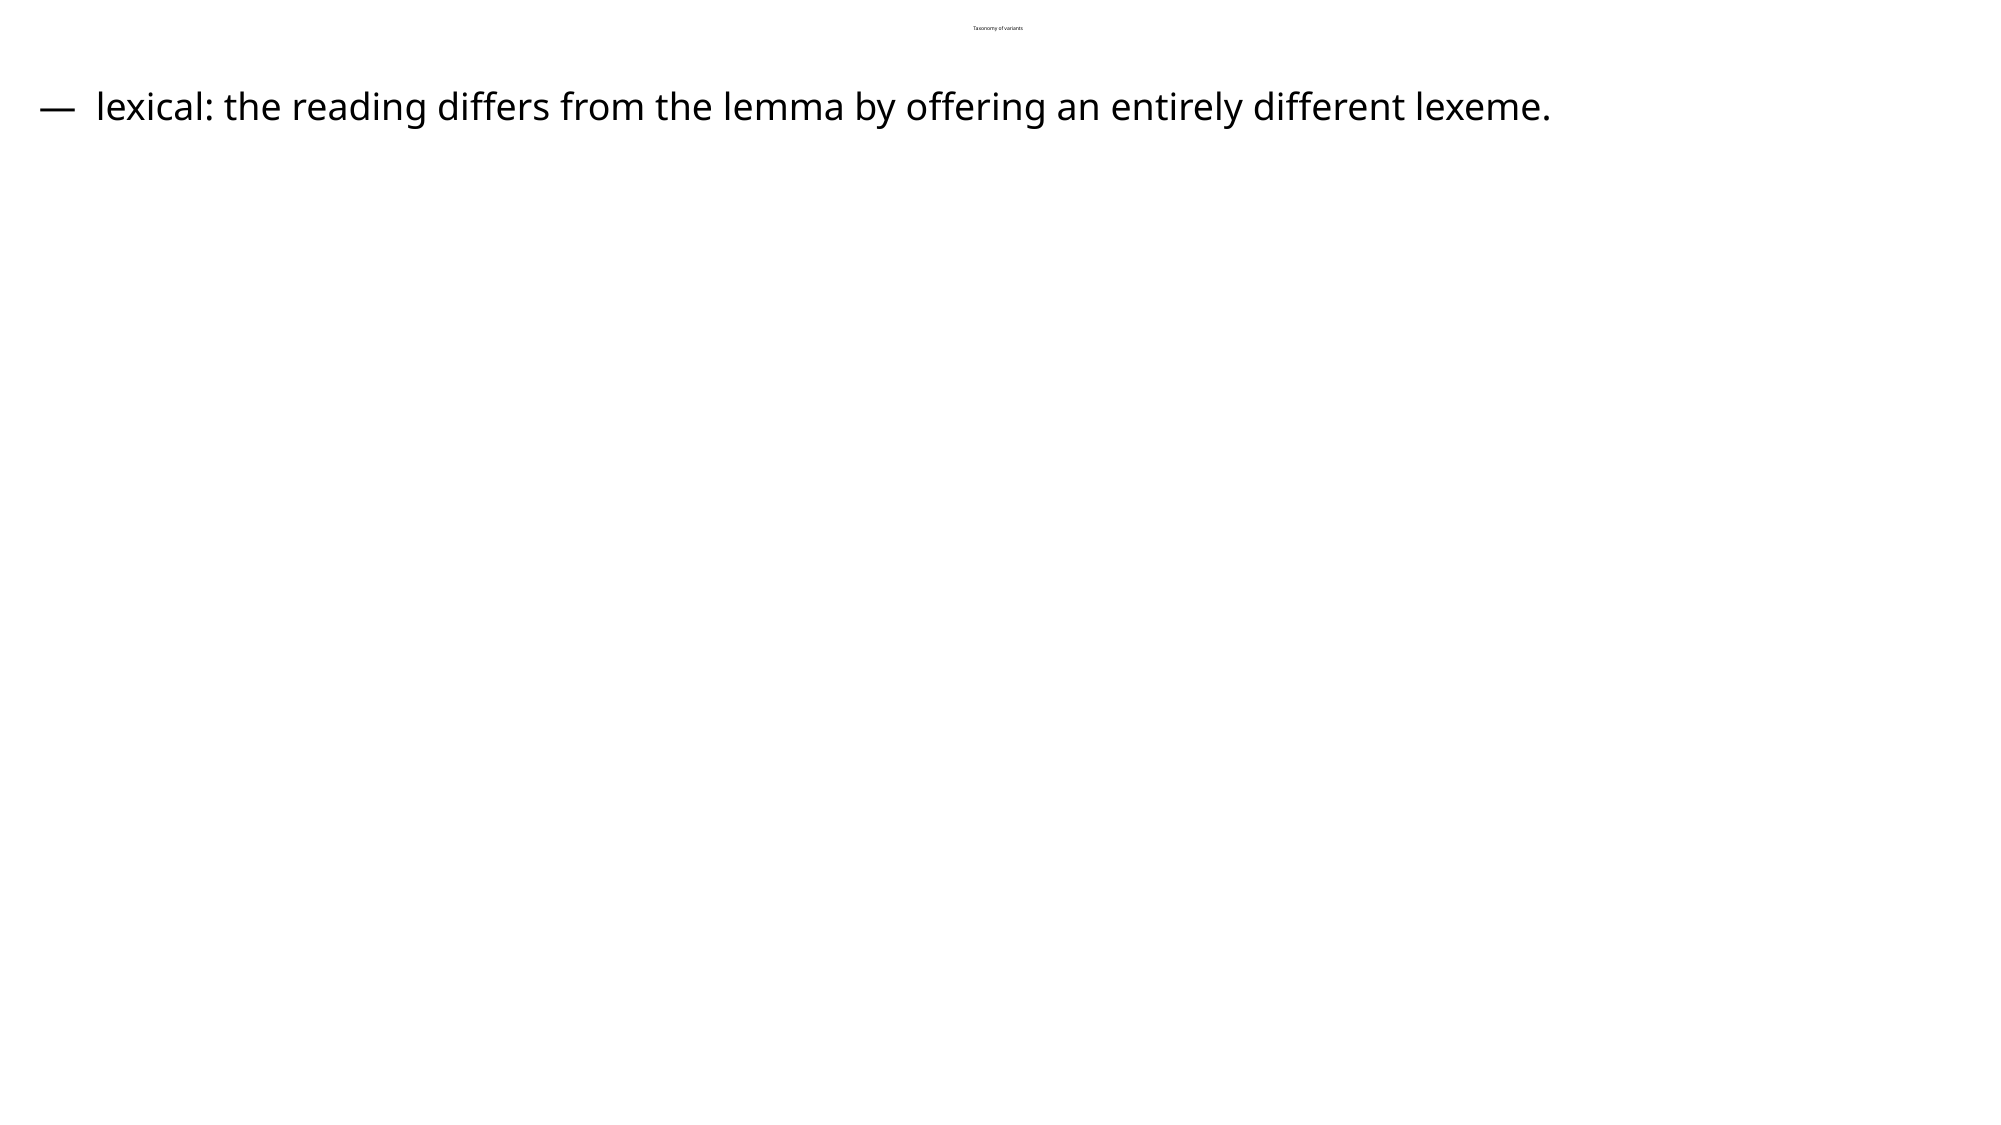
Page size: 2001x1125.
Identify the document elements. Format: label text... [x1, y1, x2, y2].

title Taxonomy of variants [24, 18, 1973, 76]
text_box — lexical: the reading differs from the lemma by offering an entirely different lexeme. [24, 75, 1943, 226]
